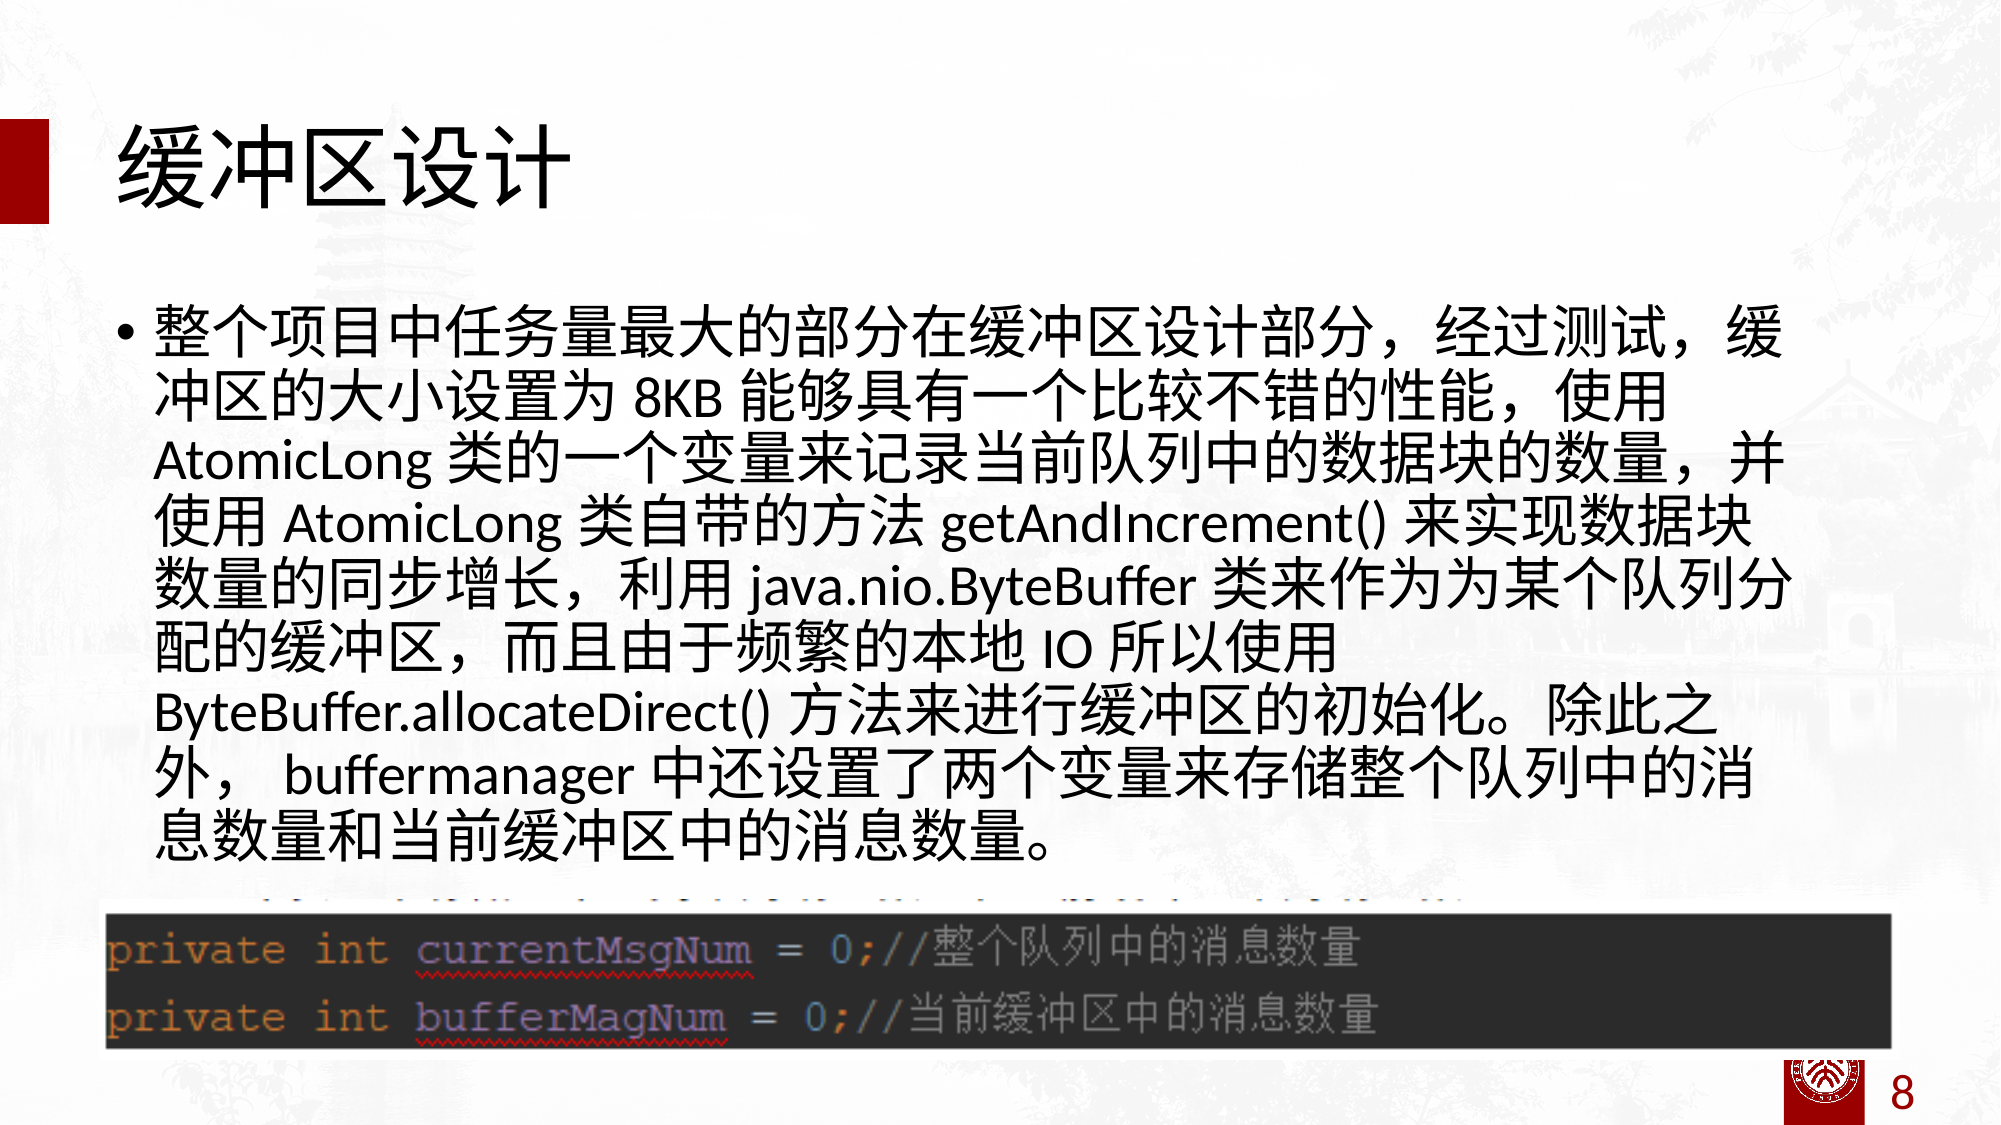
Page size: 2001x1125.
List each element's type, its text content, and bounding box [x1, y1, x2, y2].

list 整个项目中任务量最大的部分在缓冲区设计部分，经过测试，缓冲区的大小设置为8KB能够具有一个比较不错的性能，使用AtomicLong类的一个变量来记录当前队列中的数据块的数量，并使用AtomicLong类自带的方法getAndIncrement()来实现数据块数量的同步增长，利用java.nio.ByteBuffer类来作为为某个队列分配的缓冲区，而且由于频繁的本地IO所以使用ByteBuffer.allocateDirect()方法来进行缓冲区的初始化。除此之外，buffermanager中还设置了两个变量来存储整个队列中的消息数量和当前缓冲区中的消息数量。 [100, 296, 1826, 898]
picture [0, 0, 2001, 1125]
slide_number 8 [1842, 1059, 1963, 1120]
title 缓冲区设计 [100, 119, 1843, 224]
